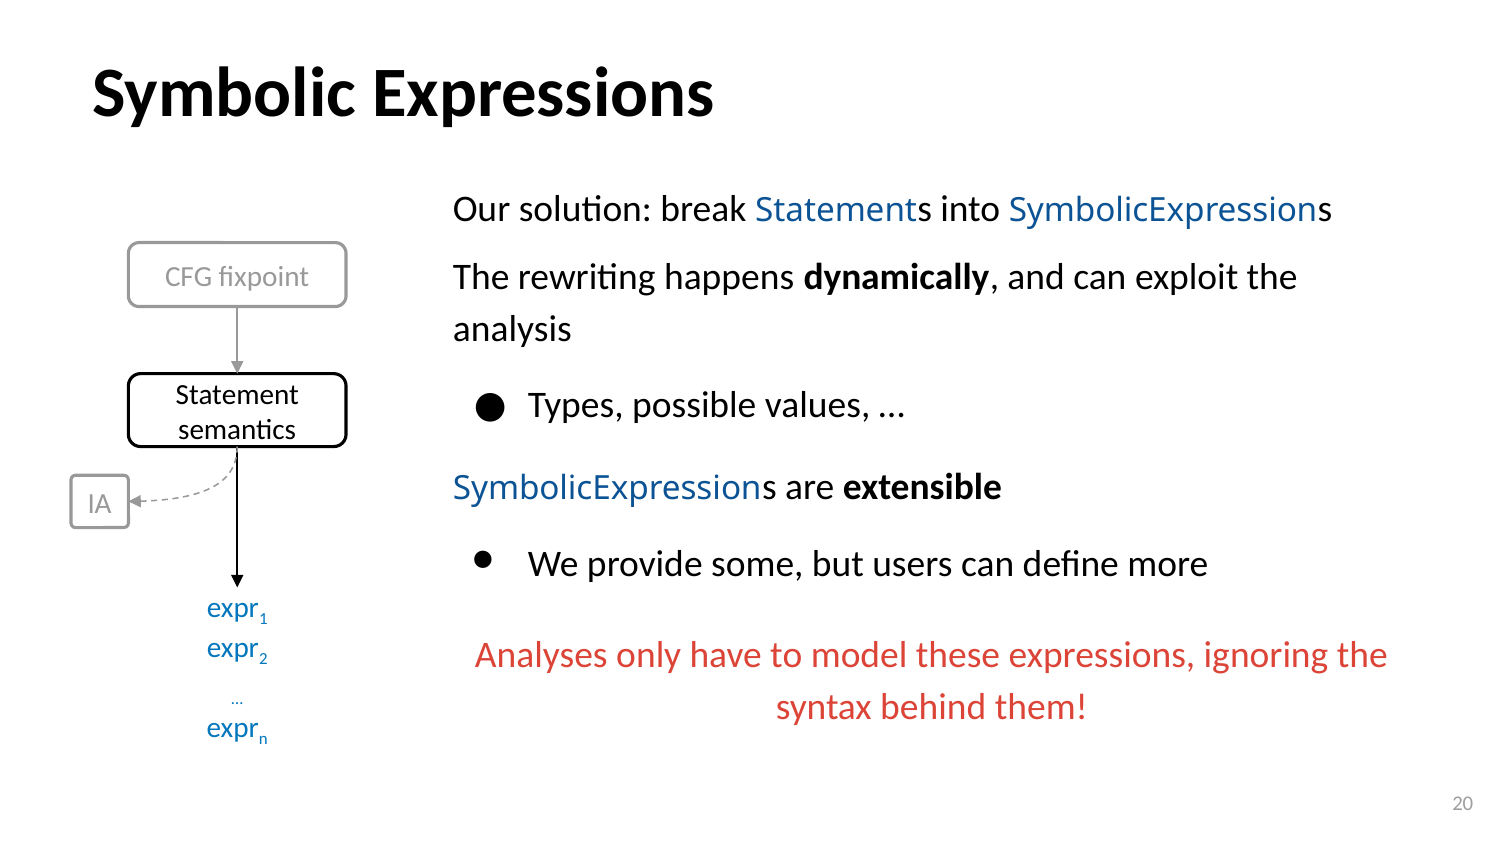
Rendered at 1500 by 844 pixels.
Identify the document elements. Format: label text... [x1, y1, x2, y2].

list Analyses only have to model these expressions, ignoring the syntax behind them! [438, 608, 1427, 735]
list Our solution: break Statements into SymbolicExpressions [438, 162, 1427, 237]
list SymbolicExpressions are extensible We provide some, but users can define more [438, 440, 1427, 593]
slide_number ‹#› [1398, 770, 1489, 835]
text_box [155, 419, 211, 529]
title Symbolic Expressions [77, 19, 1427, 146]
text_box CFG fixpoint [128, 242, 347, 307]
text_box IA [70, 475, 129, 528]
list The rewriting happens dynamically, and can exploit the analysis Types, possible values, … [438, 237, 1427, 430]
text_box Statement semantics [128, 373, 347, 447]
text_box expr1 expr2 … exprn [128, 587, 347, 749]
